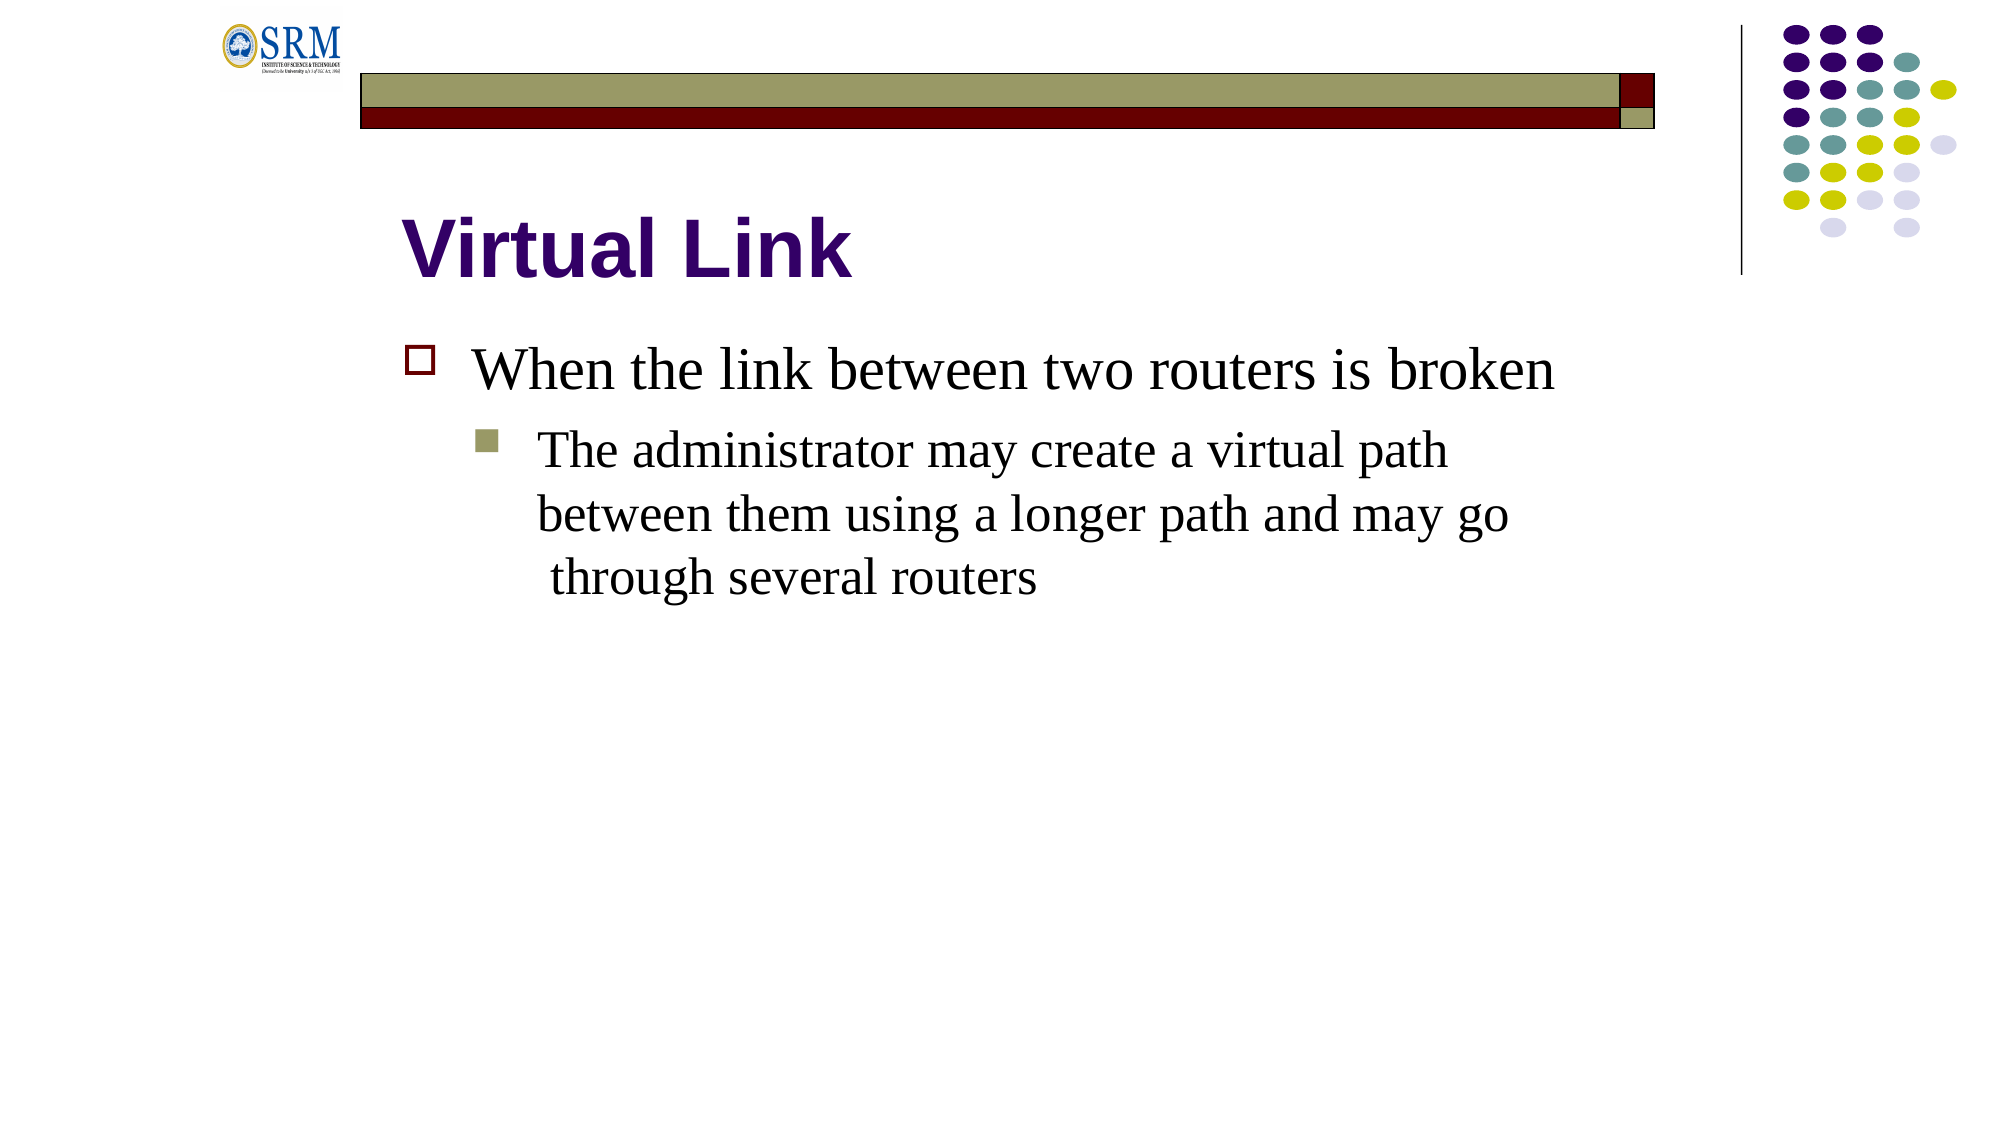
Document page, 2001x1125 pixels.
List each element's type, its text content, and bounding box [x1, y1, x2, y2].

table_cell [362, 108, 399, 128]
picture [220, 5, 343, 92]
text_box When the link between two routers is broken The administrator may create a virtual path between them using a longer path and may go through several routers [399, 312, 1562, 605]
table_header [362, 74, 1619, 107]
table_cell [918, 108, 1619, 128]
table_header [1621, 74, 1653, 107]
table_cell [1621, 108, 1653, 128]
title Virtual Link [399, 104, 918, 294]
